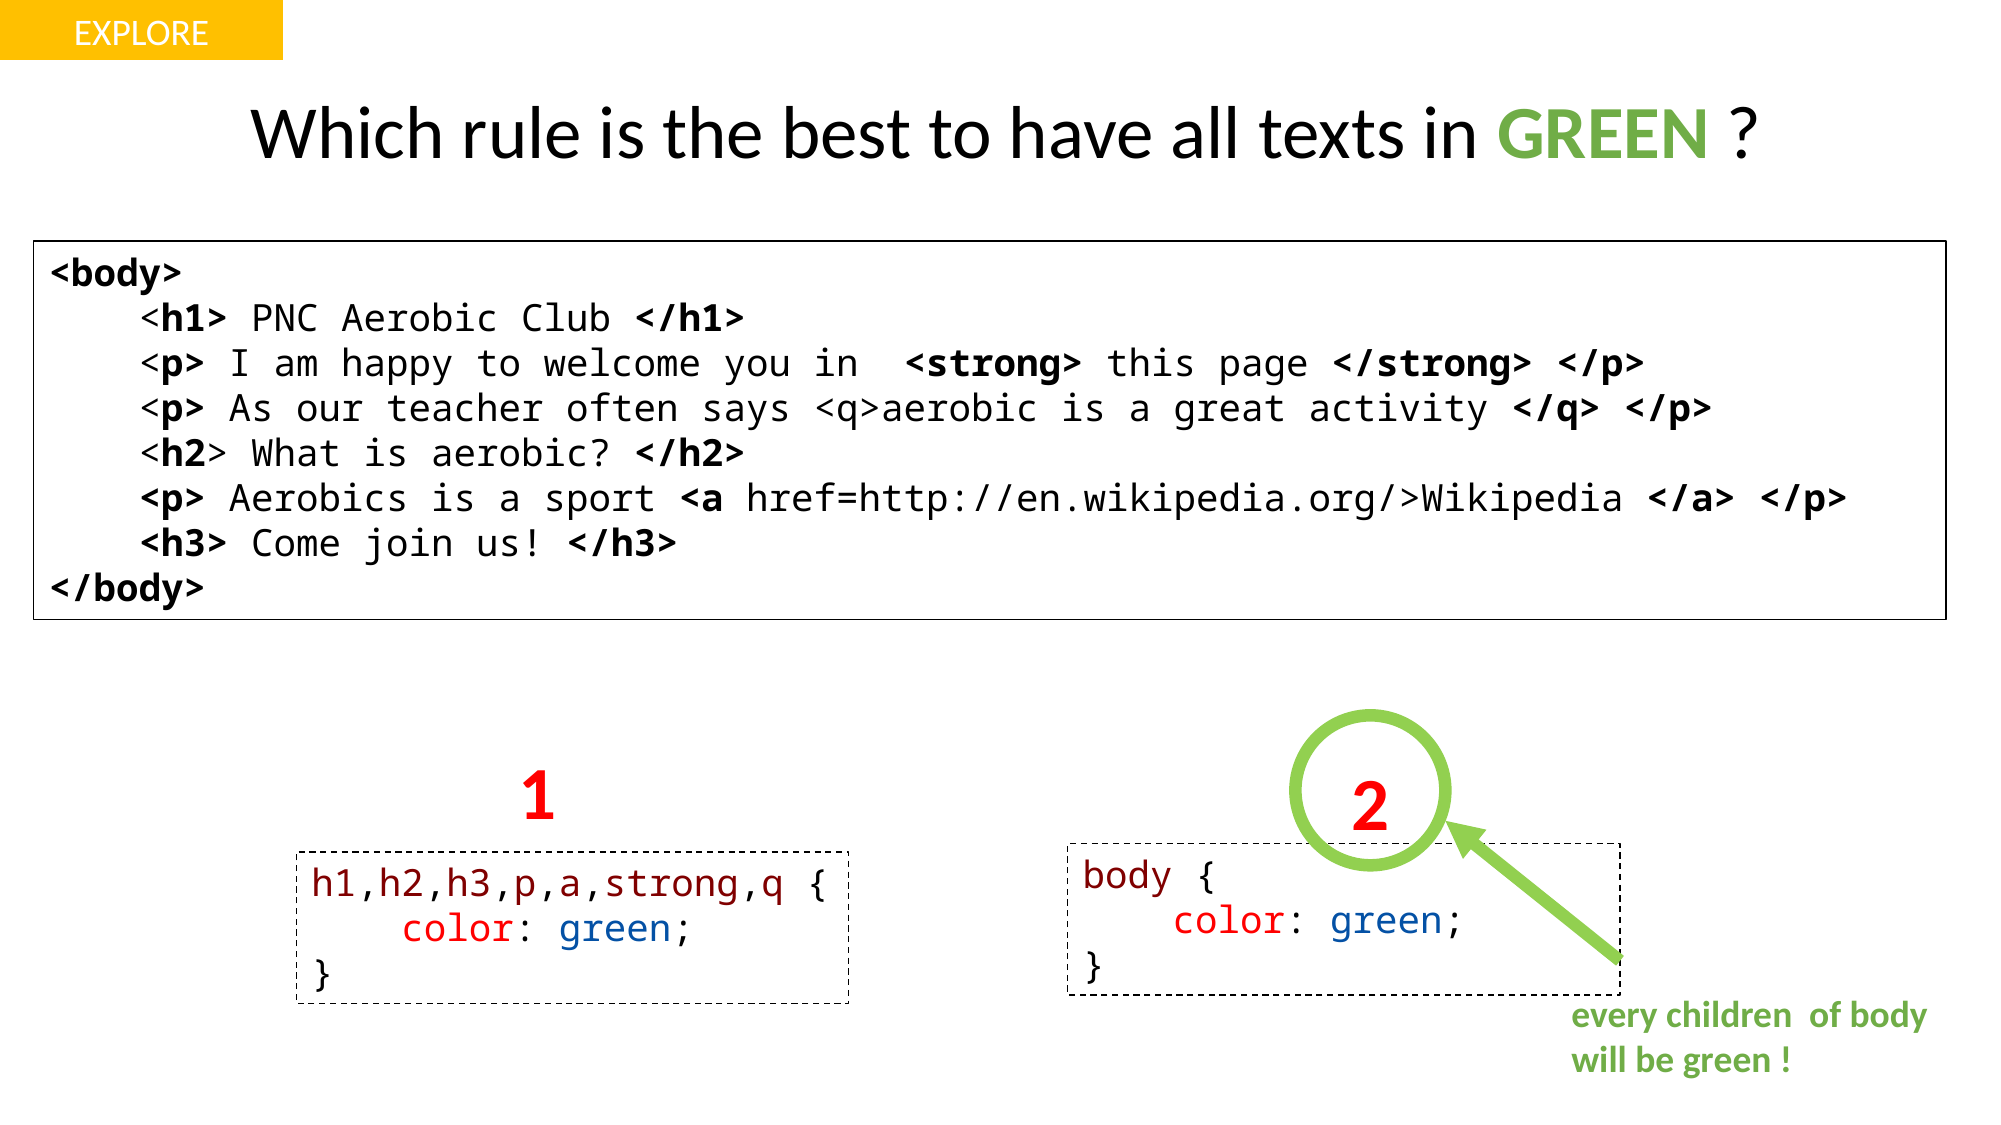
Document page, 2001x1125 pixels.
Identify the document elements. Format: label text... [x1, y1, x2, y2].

text_box EXPLORE [0, 0, 283, 60]
text_box Which rule is the best to have all texts in GREEN ? [226, 75, 1786, 181]
text_box 1 [503, 737, 573, 843]
text_box every children of body will be green ! [1556, 982, 1946, 1088]
text_box body { color: green; } [1067, 843, 1620, 995]
text_box <body> <h1> PNC Aerobic Club </h1> <p> I am happy to welcome you in <strong> this page </strong> </p> <p> As our teacher often says <q>aerobic is a great activity </q> </p> <h2> What is aerobic? </h2> <p> Aerobics is a sport <a href=http://en.wikipedia.org/>Wikipedia </a> </p> <h3> Come join us! </h3> </body> [33, 241, 1946, 620]
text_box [1445, 820, 1621, 961]
text_box h1,h2,h3,p,a,strong,q { color: green; } [296, 851, 849, 1004]
text_box [1295, 715, 1446, 866]
